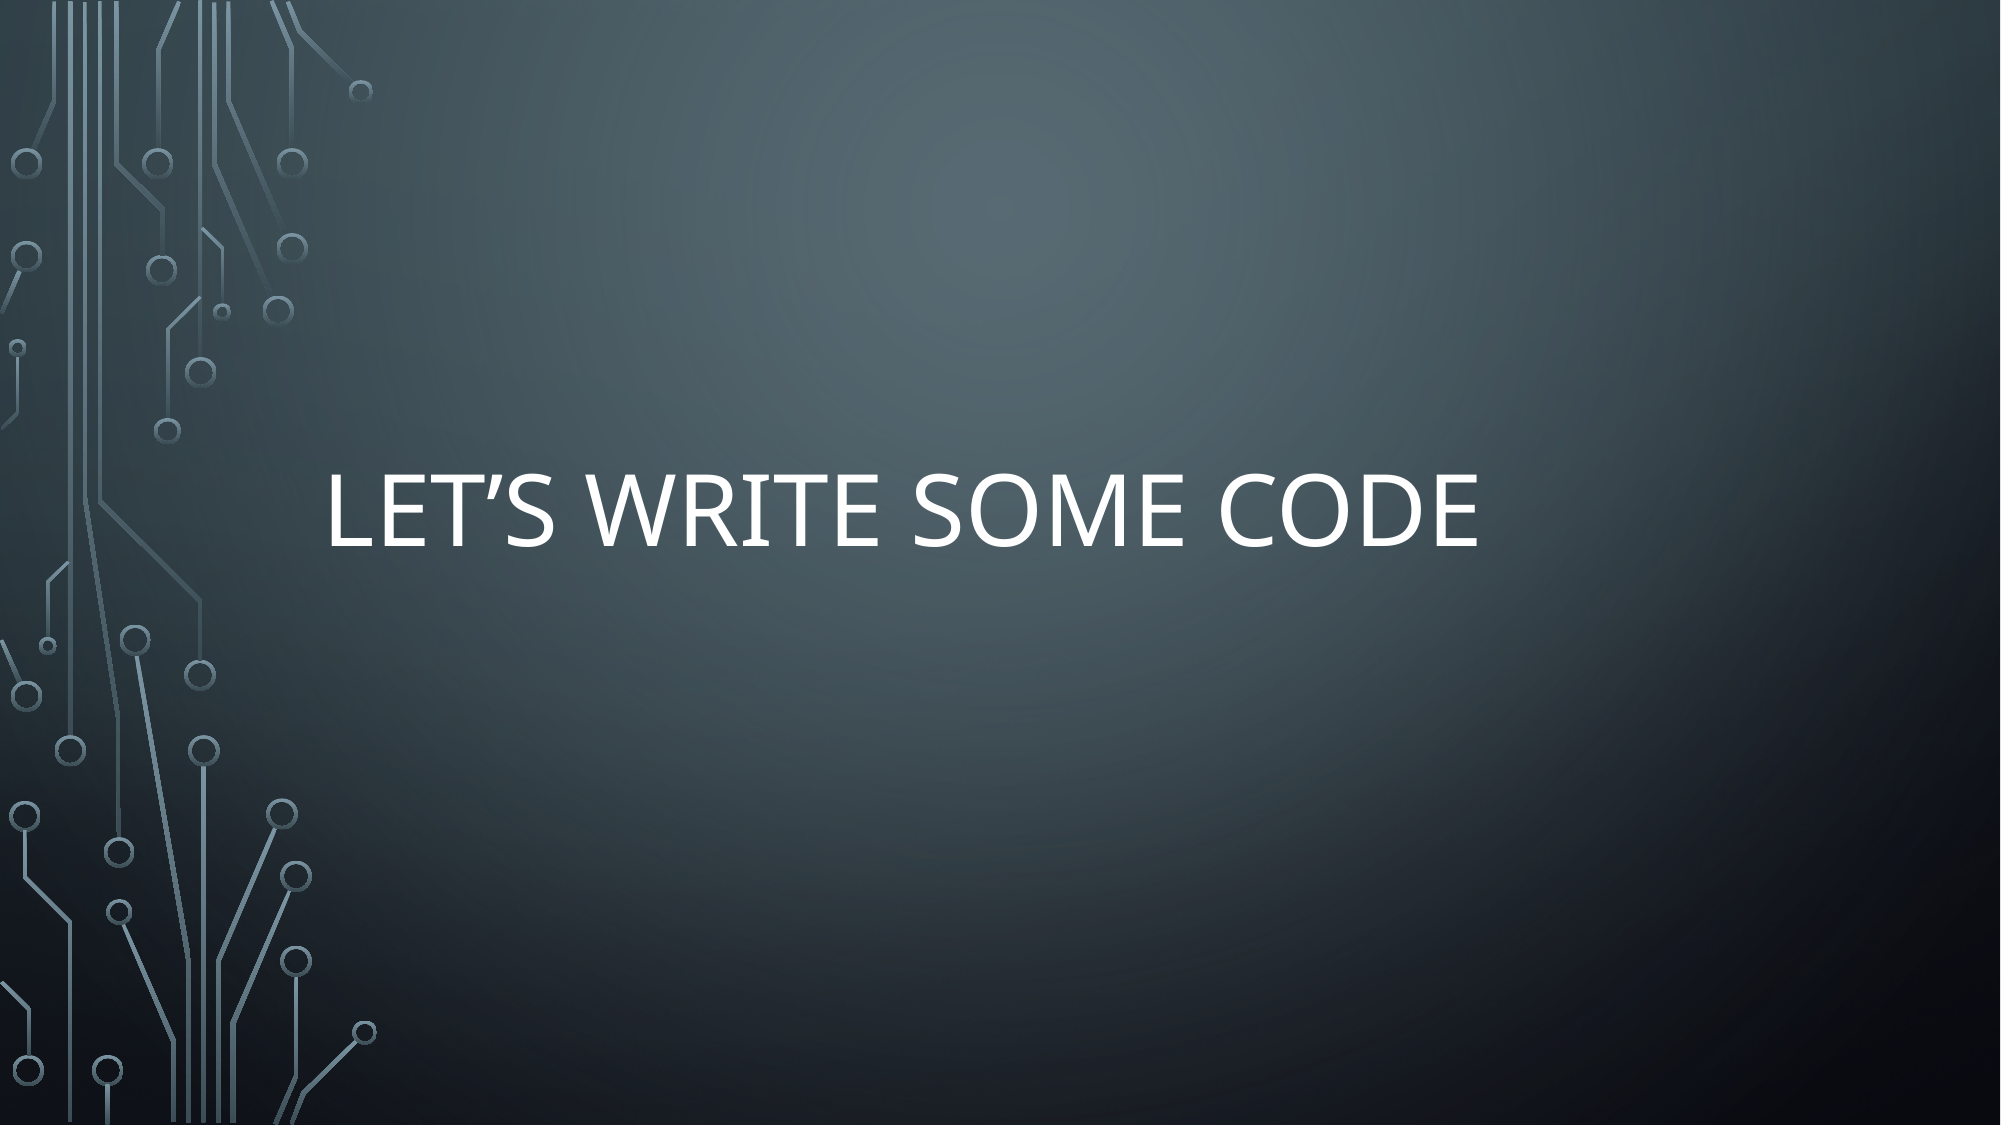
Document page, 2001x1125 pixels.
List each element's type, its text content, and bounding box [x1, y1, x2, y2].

title Let’s write some code [307, 184, 1750, 576]
